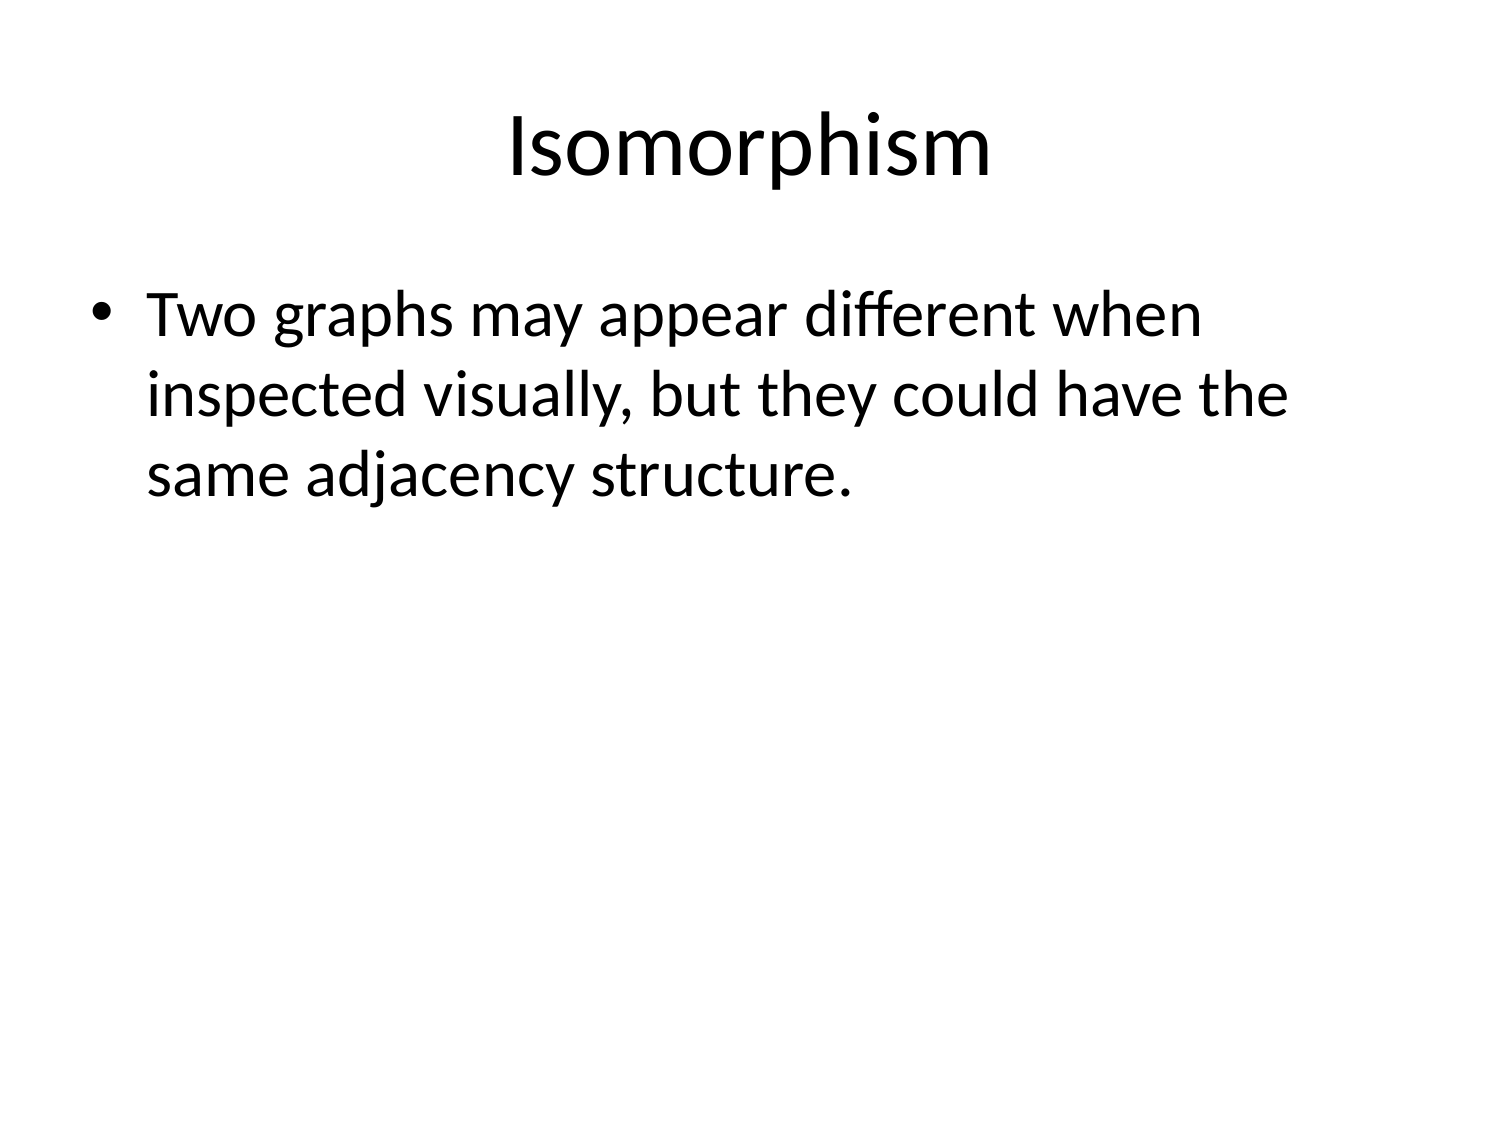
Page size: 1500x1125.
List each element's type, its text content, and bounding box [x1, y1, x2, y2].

list Two graphs may appear different when inspected visually, but they could have the same adjacency structure. [75, 262, 1425, 1005]
title Isomorphism [75, 45, 1425, 233]
